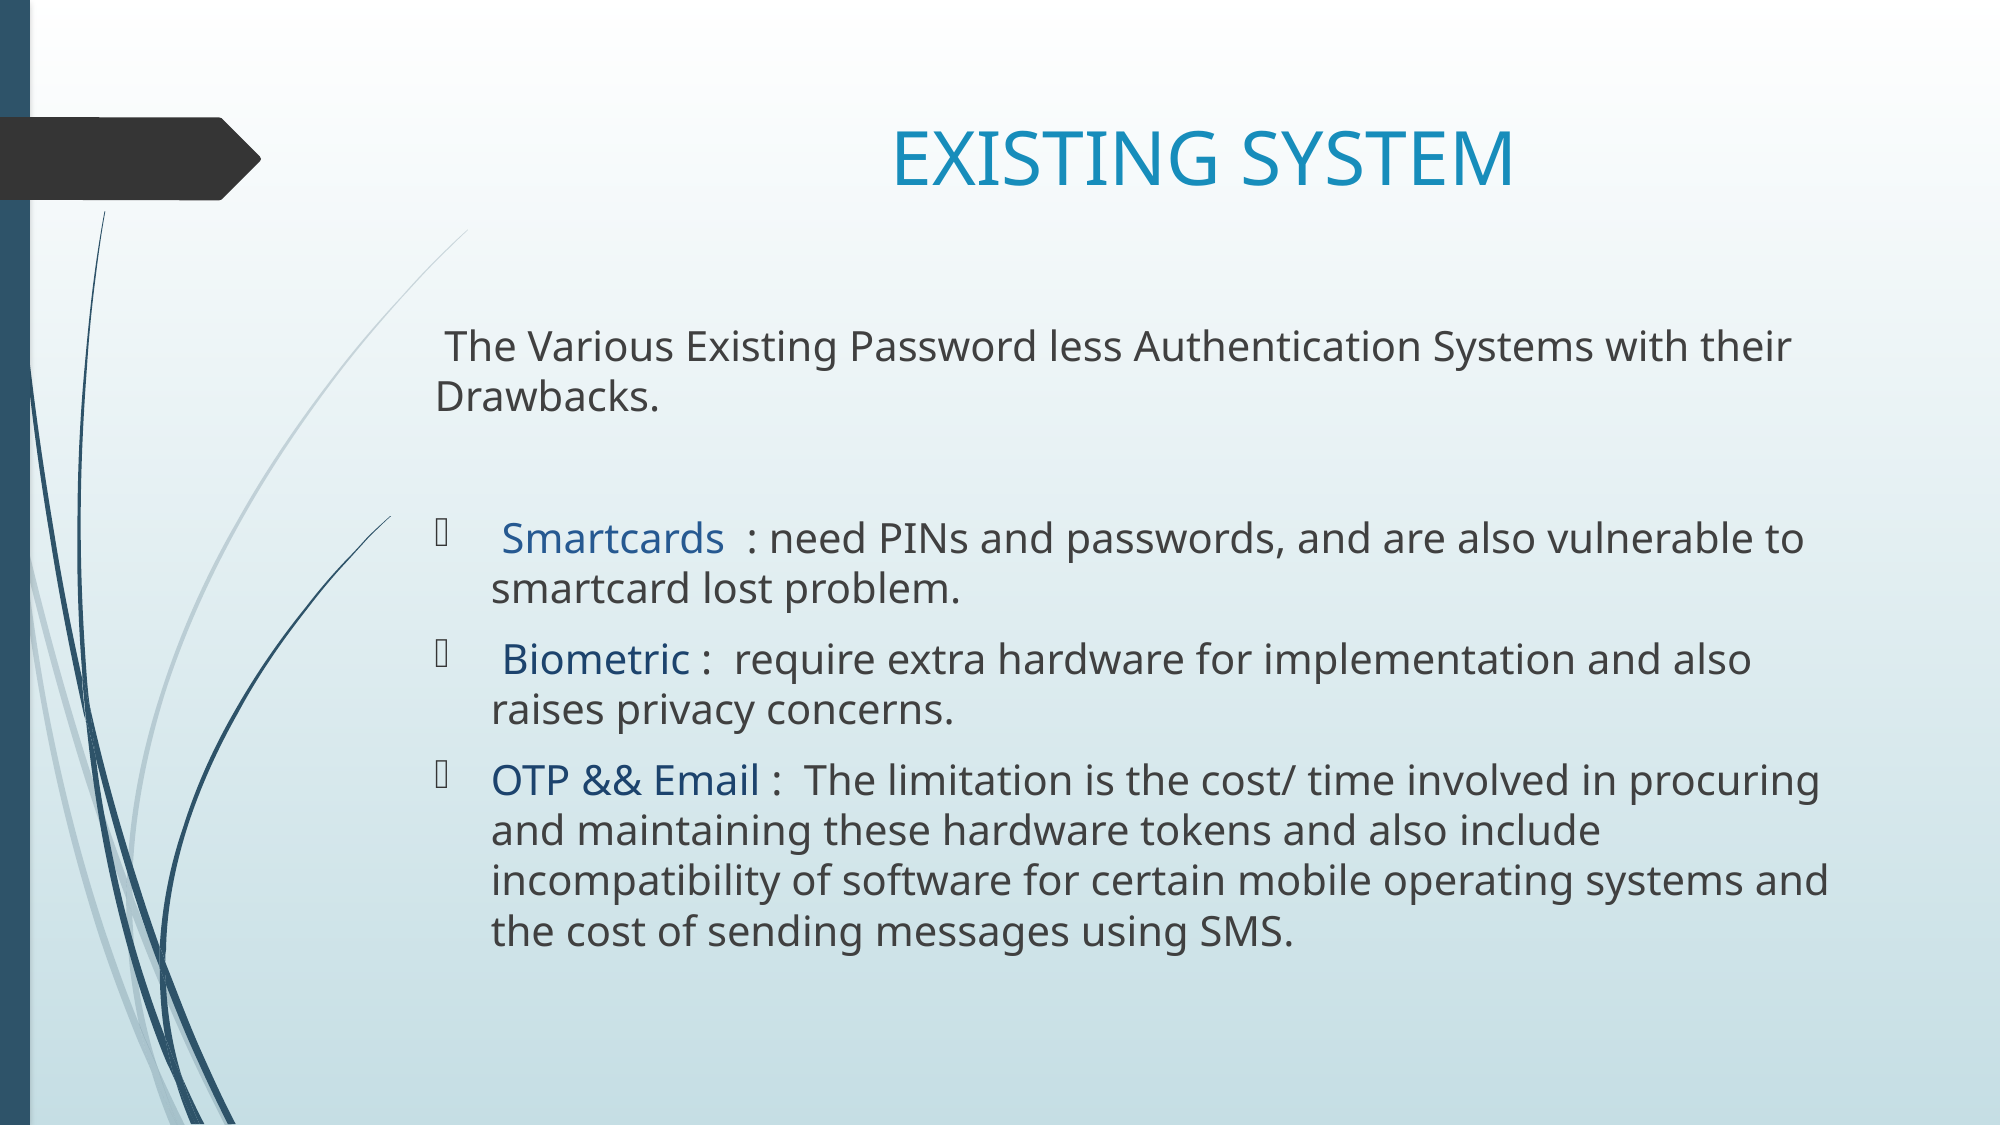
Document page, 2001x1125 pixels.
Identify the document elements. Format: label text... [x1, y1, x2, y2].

list The Various Existing Password less Authentication Systems with their Drawbacks. Smartcards : need PINs and passwords, and are also vulnerable to smartcard lost problem. Biometric : require extra hardware for implementation and also raises privacy concerns. OTP && Email : The limitation is the cost/ time involved in procuring and maintaining these hardware tokens and also include incompatibility of software for certain mobile operating systems and the cost of sending messages using SMS. [419, 312, 1888, 1095]
title EXISTING SYSTEM [425, 102, 1888, 312]
